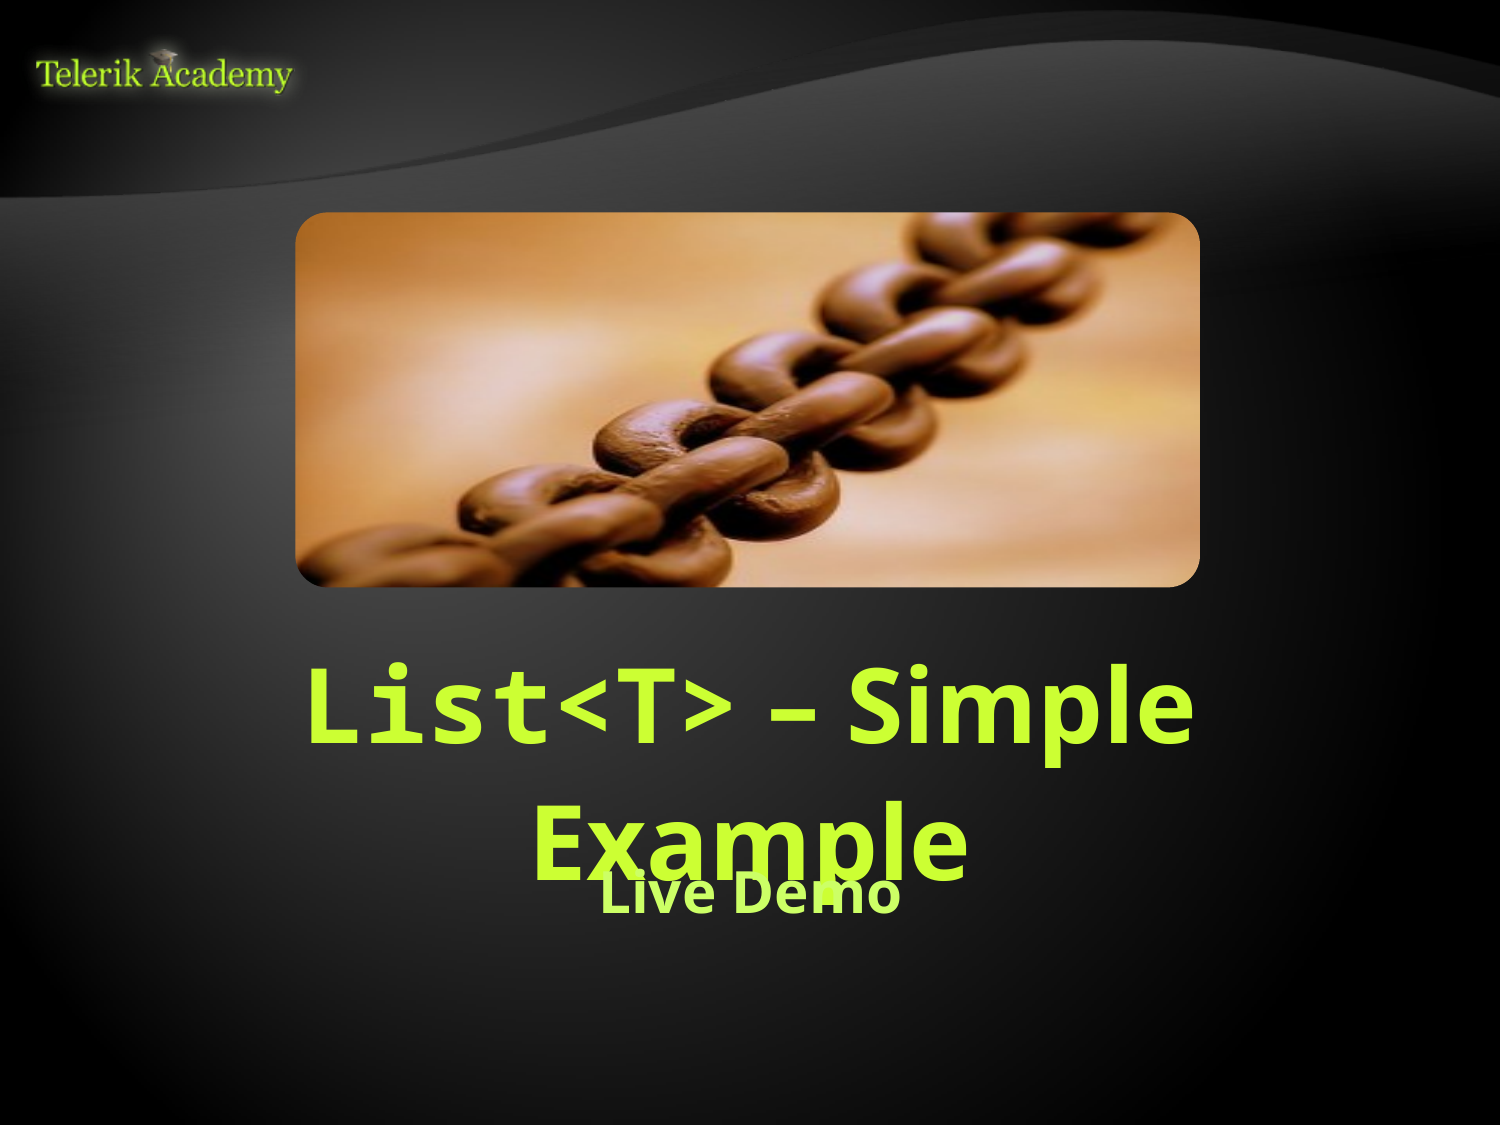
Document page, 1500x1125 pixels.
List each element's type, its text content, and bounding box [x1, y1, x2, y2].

title List<T> – Simple Example [108, 703, 1392, 825]
text_box Live Demo [334, 847, 1167, 925]
picture [0, 0, 1500, 1125]
